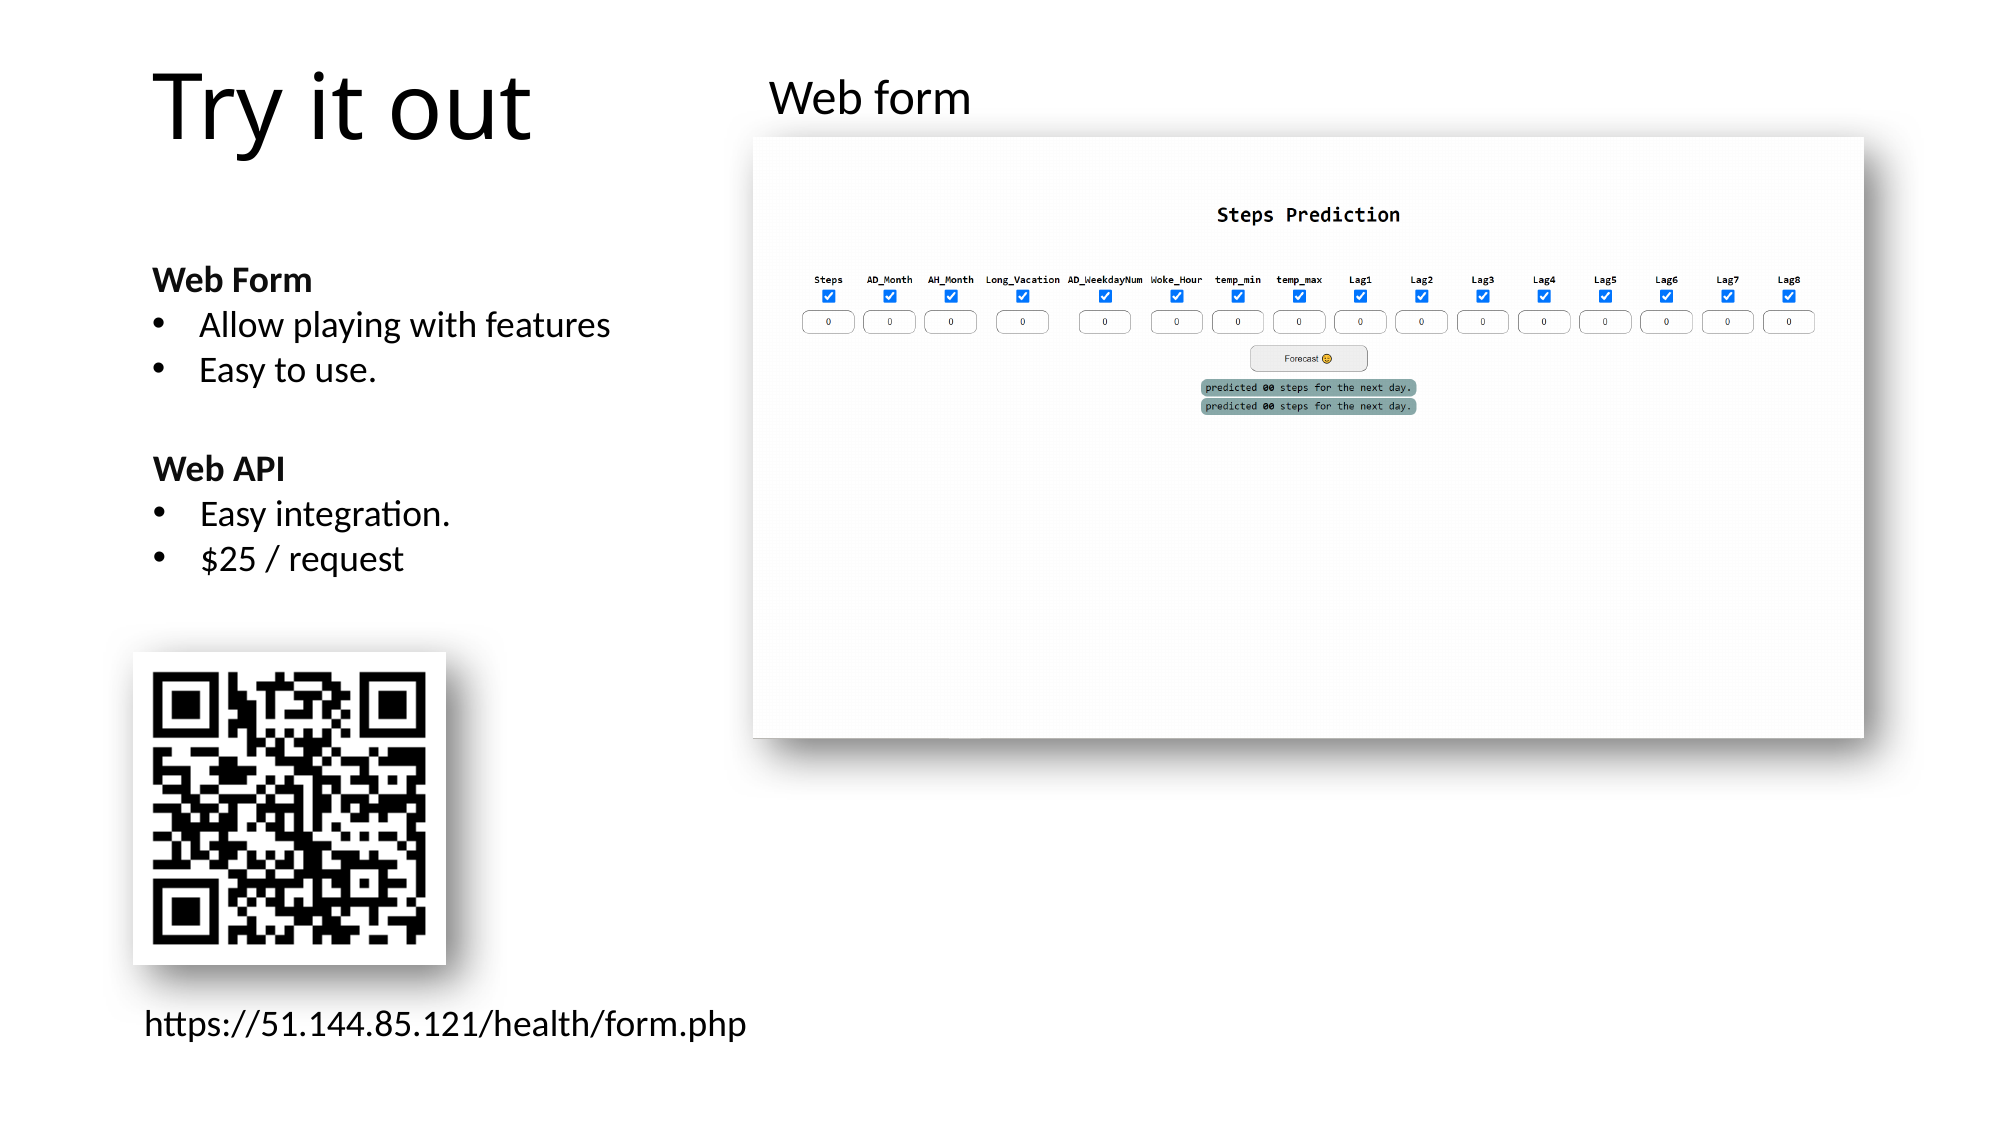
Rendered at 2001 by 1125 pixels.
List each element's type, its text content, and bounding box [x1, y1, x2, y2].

text_box Web Form Allow playing with features Easy to use. [137, 247, 715, 398]
text_box Web form [753, 56, 1204, 132]
text_box Web API Easy integration. $25 / request [138, 436, 716, 587]
picture [133, 652, 446, 965]
text_box https://51.144.85.121/health/form.php [115, 991, 776, 1052]
text_box Try it out [137, 52, 1863, 149]
picture [753, 137, 1864, 740]
